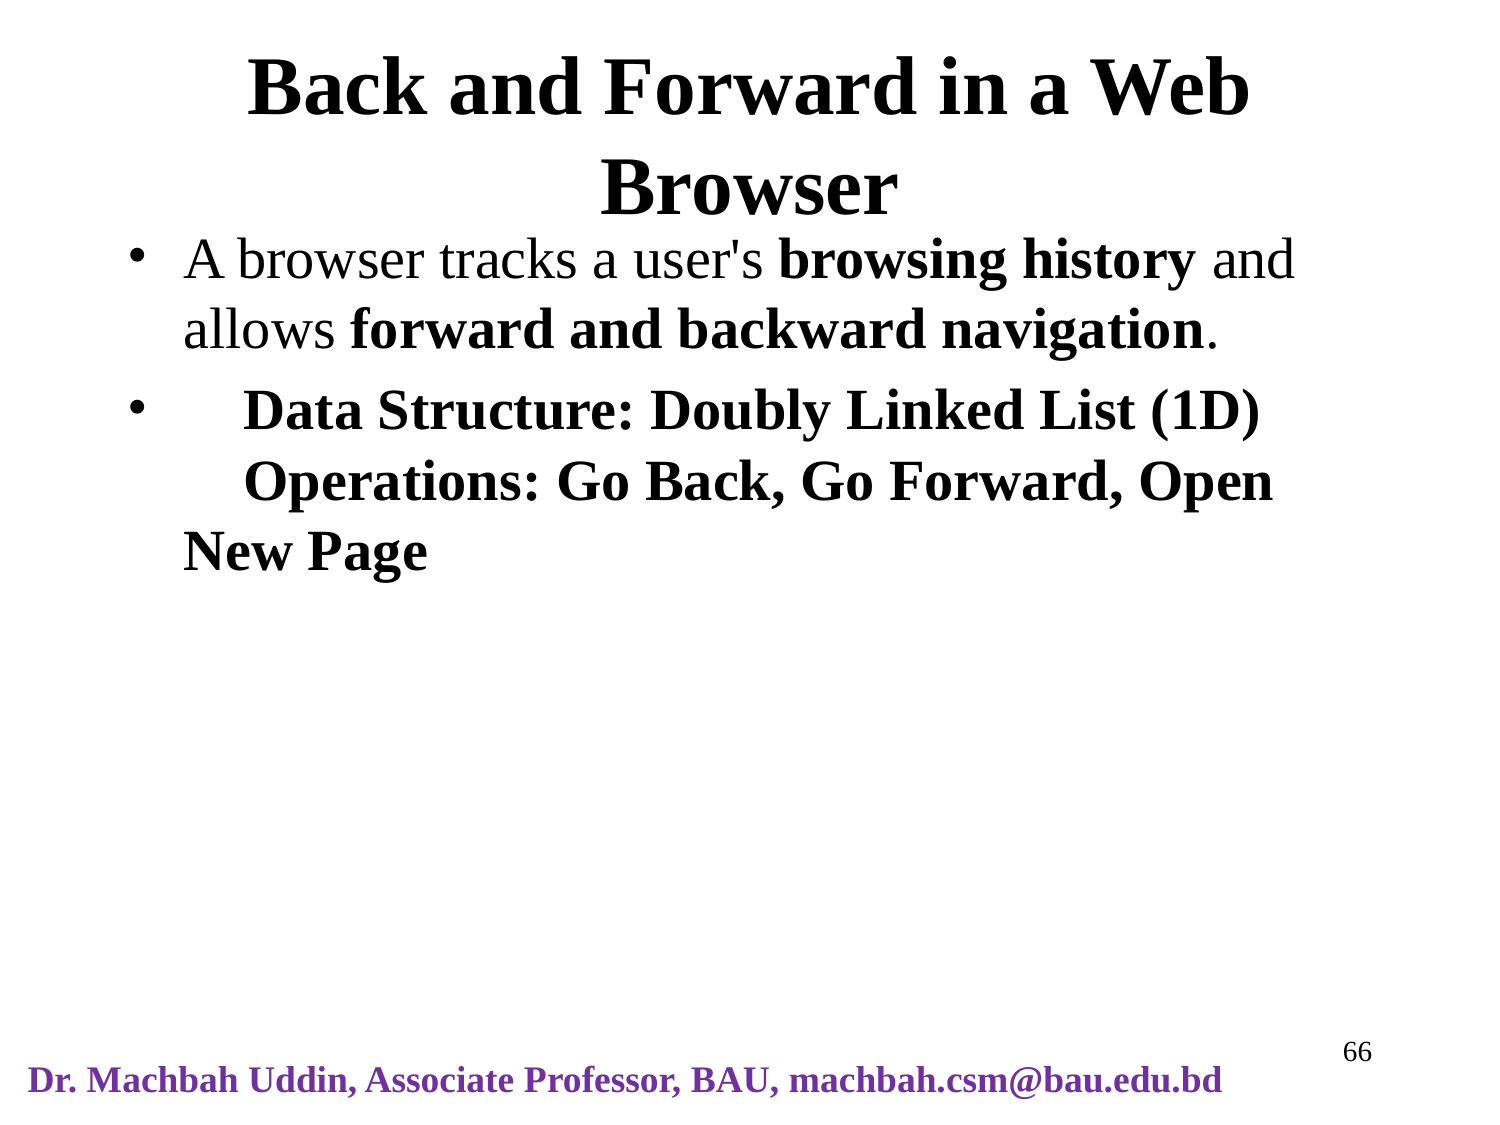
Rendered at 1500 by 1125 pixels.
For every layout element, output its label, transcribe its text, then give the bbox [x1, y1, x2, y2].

list A browser tracks a user's browsing history and allows forward and backward navigation. 🔹 Data Structure: Doubly Linked List (1D) 🔹 Operations: Go Back, Go Forward, Open New Page [112, 212, 1388, 1000]
title Back and Forward in a Web Browser [112, 75, 1388, 188]
text_box ‹#› [1074, 1024, 1388, 1100]
